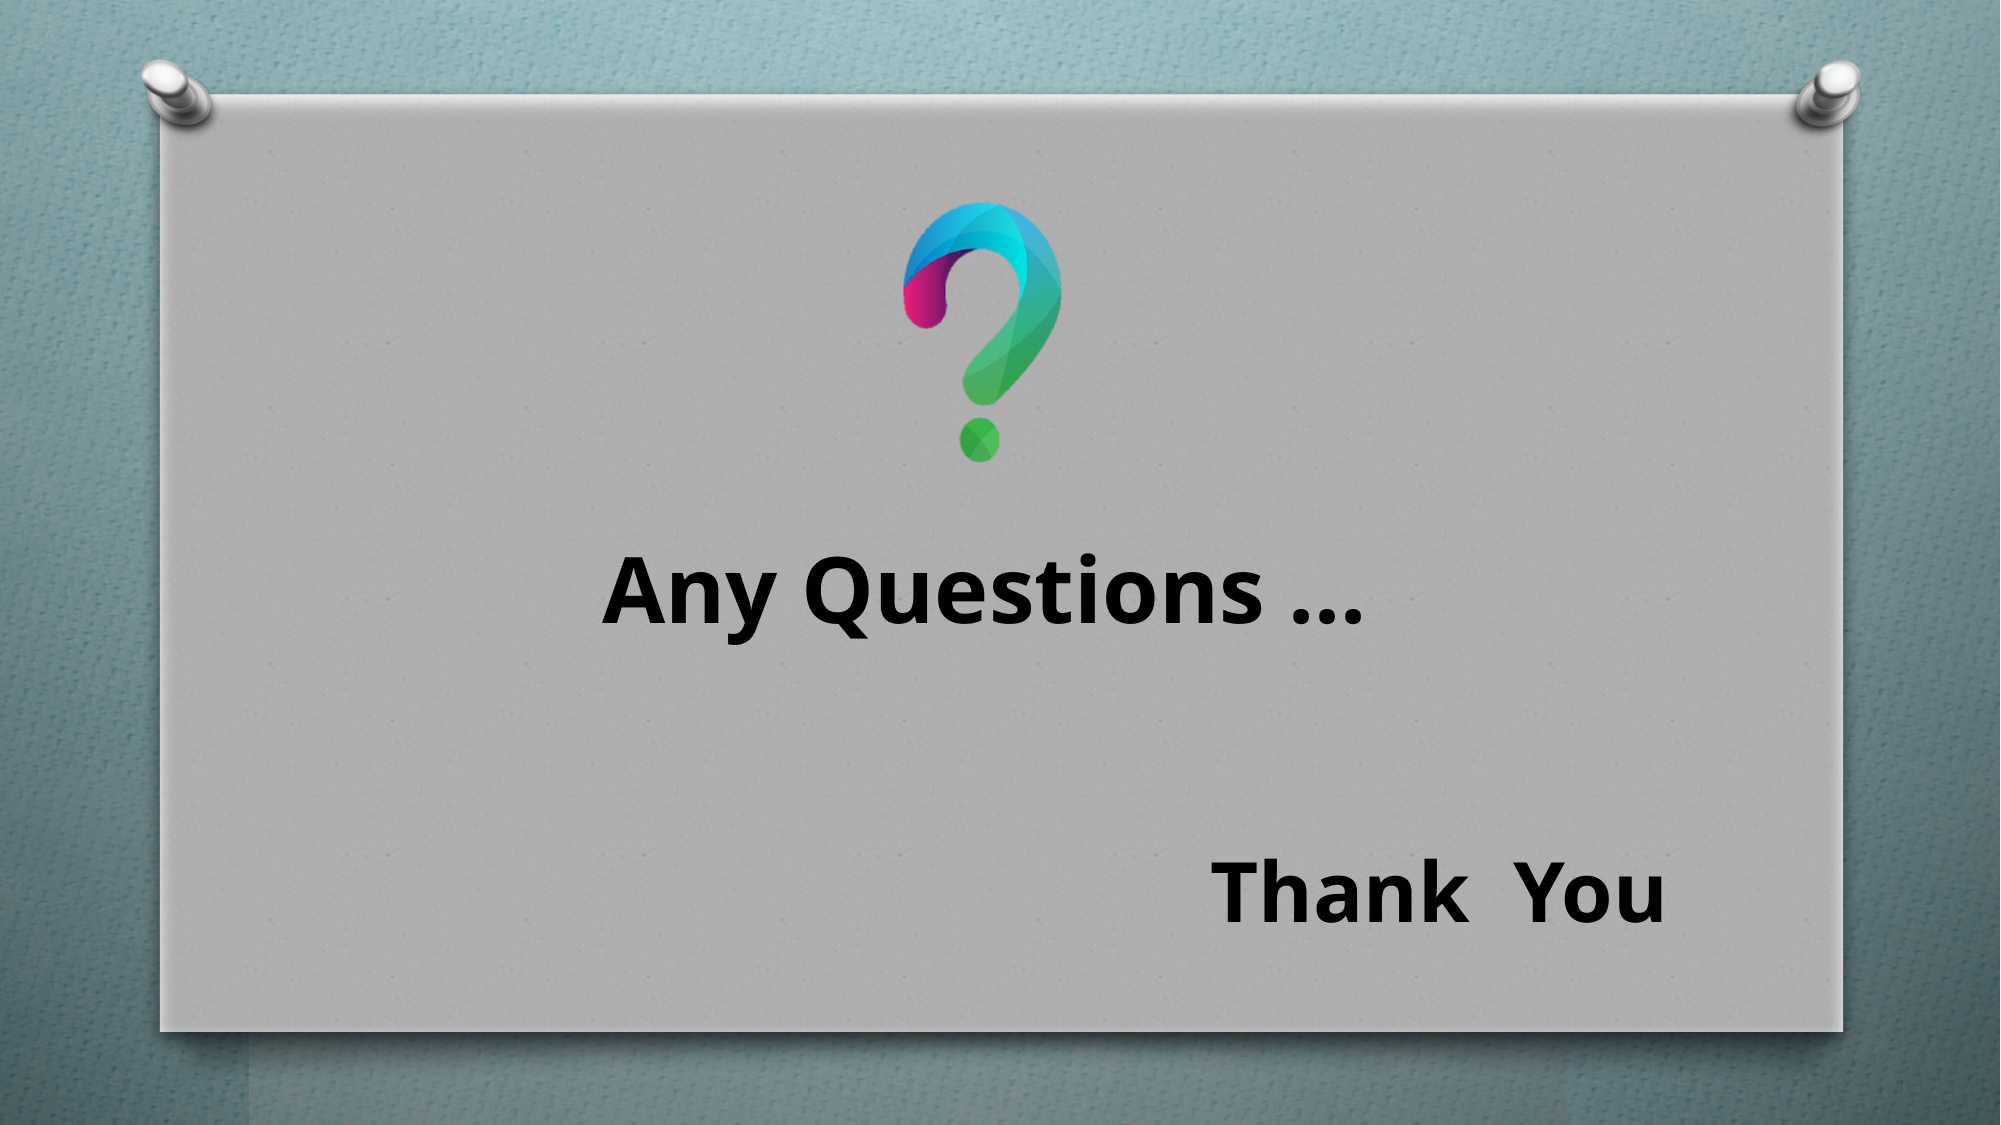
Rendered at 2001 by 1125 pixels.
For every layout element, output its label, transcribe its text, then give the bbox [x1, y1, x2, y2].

text_box Any Questions ... [372, 492, 1598, 681]
picture [658, 113, 1312, 564]
title Thank You [1084, 831, 1795, 948]
picture [1764, 30, 1911, 161]
picture [107, 24, 256, 158]
